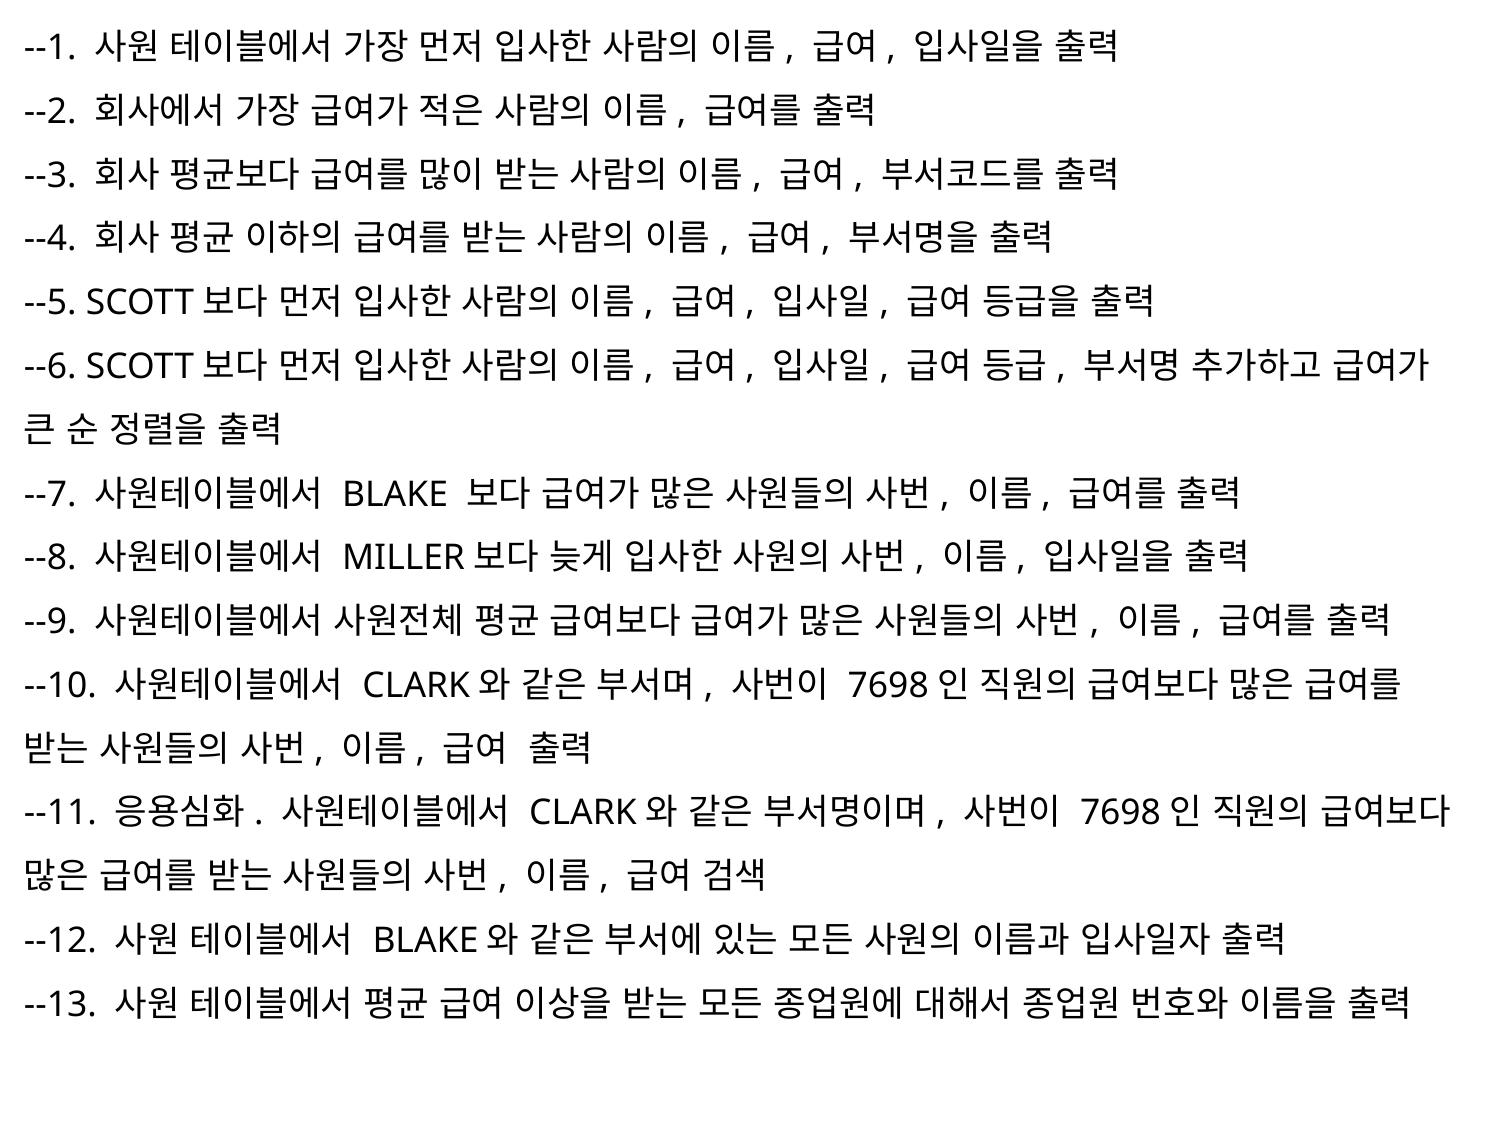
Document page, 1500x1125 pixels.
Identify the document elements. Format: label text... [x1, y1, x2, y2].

text_box --1. 사원 테이블에서 가장 먼저 입사한 사람의 이름, 급여, 입사일을 출력 --2. 회사에서 가장 급여가 적은 사람의 이름, 급여를 출력 --3. 회사 평균보다 급여를 많이 받는 사람의 이름, 급여, 부서코드를 출력 --4. 회사 평균 이하의 급여를 받는 사람의 이름, 급여, 부서명을 출력 --5. SCOTT보다 먼저 입사한 사람의 이름, 급여, 입사일, 급여 등급을 출력 --6. SCOTT보다 먼저 입사한 사람의 이름, 급여, 입사일, 급여 등급, 부서명 추가하고 급여가 큰 순 정렬을 출력 --7. 사원테이블에서 BLAKE 보다 급여가 많은 사원들의 사번, 이름, 급여를 출력 --8. 사원테이블에서 MILLER보다 늦게 입사한 사원의 사번, 이름, 입사일을 출력 --9. 사원테이블에서 사원전체 평균 급여보다 급여가 많은 사원들의 사번, 이름, 급여를 출력 --10. 사원테이블에서 CLARK와 같은 부서며, 사번이 7698인 직원의 급여보다 많은 급여를 받는 사원들의 사번, 이름, 급여 출력 --11. 응용심화. 사원테이블에서 CLARK와 같은 부서명이며, 사번이 7698인 직원의 급여보다 많은 급여를 받는 사원들의 사번, 이름, 급여 검색 --12. 사원 테이블에서 BLAKE와 같은 부서에 있는 모든 사원의 이름과 입사일자 출력 --13. 사원 테이블에서 평균 급여 이상을 받는 모든 종업원에 대해서 종업원 번호와 이름을 출력 [9, 0, 1483, 1031]
